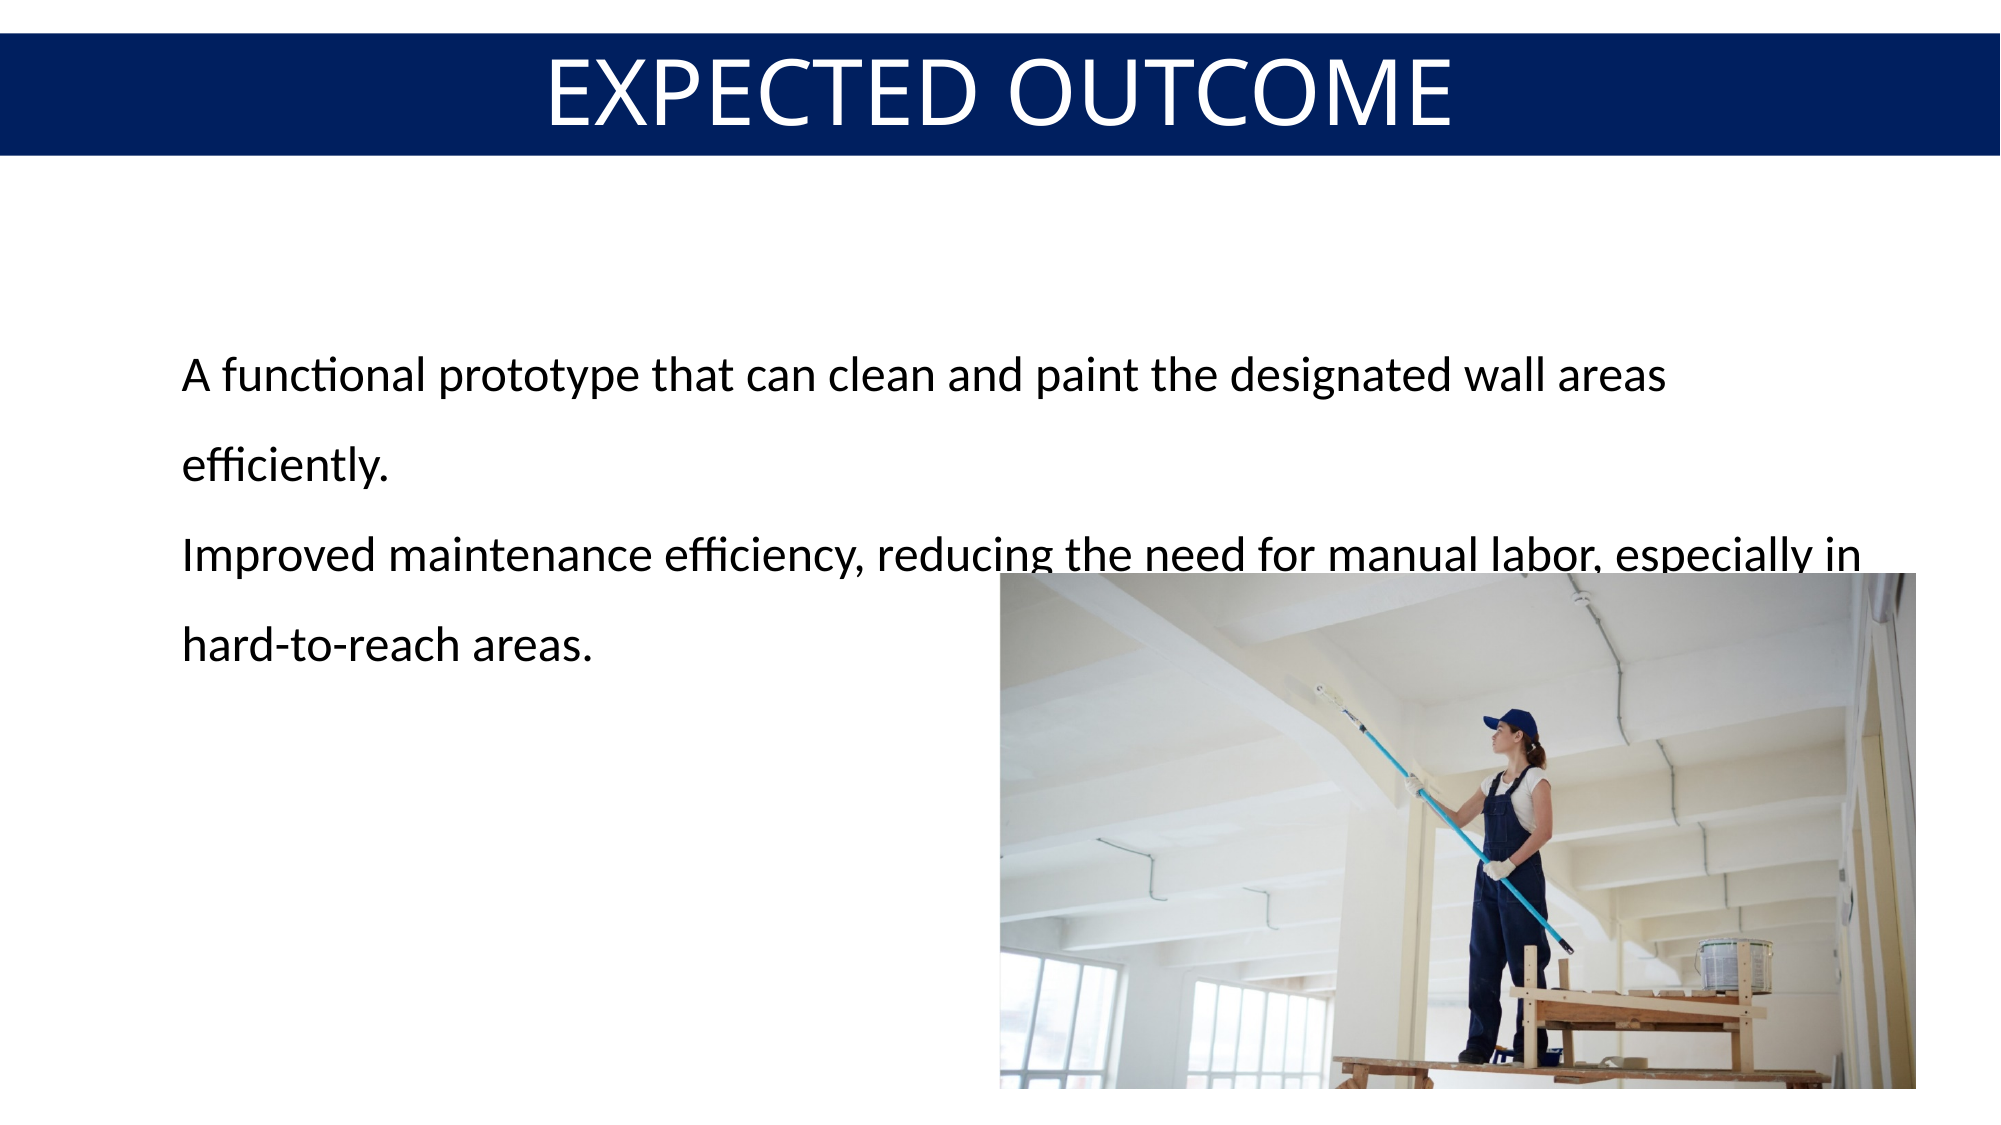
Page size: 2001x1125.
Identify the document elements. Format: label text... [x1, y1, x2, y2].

text_box A functional prototype that can clean and paint the designated wall areas efficiently. Improved maintenance efficiency, reducing the need for manual labor, especially in hard-to-reach areas. [166, 304, 1890, 679]
text_box EXPECTED OUTCOME [0, 33, 2000, 156]
picture [999, 573, 1916, 1089]
